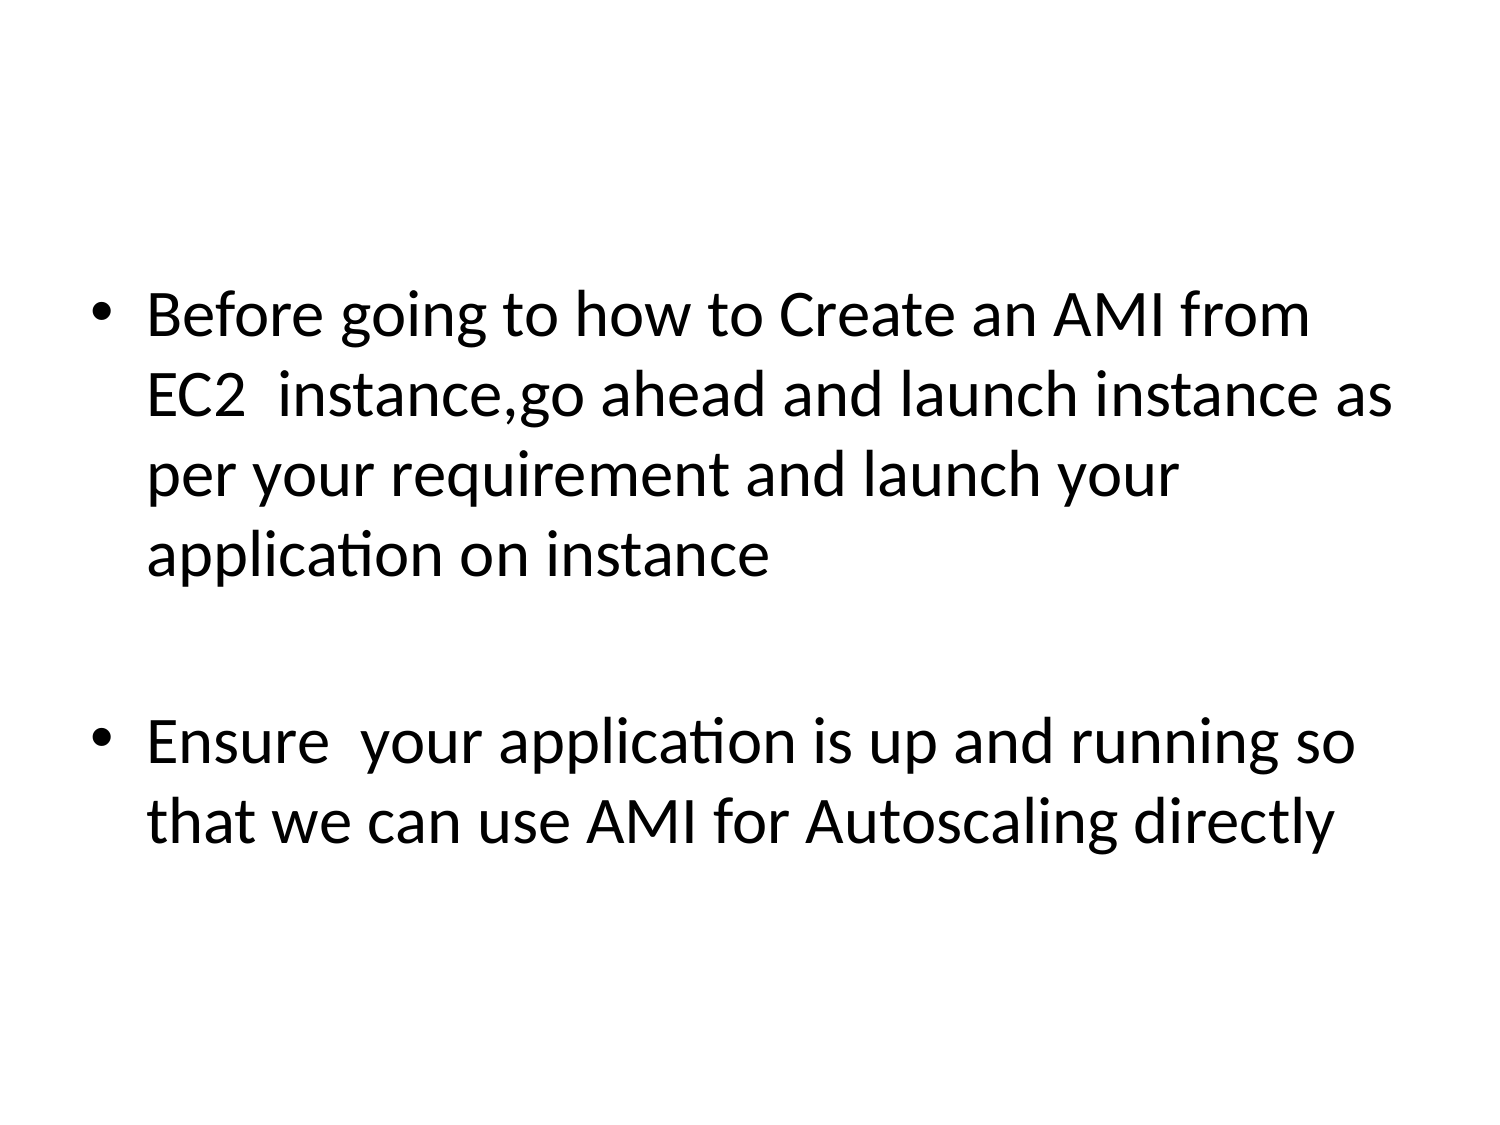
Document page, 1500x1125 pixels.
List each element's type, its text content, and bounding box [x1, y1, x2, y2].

list Before going to how to Create an AMI from EC2 instance,go ahead and launch instance as per your requirement and launch your application on instance Ensure your application is up and running so that we can use AMI for Autoscaling directly [75, 262, 1425, 1005]
